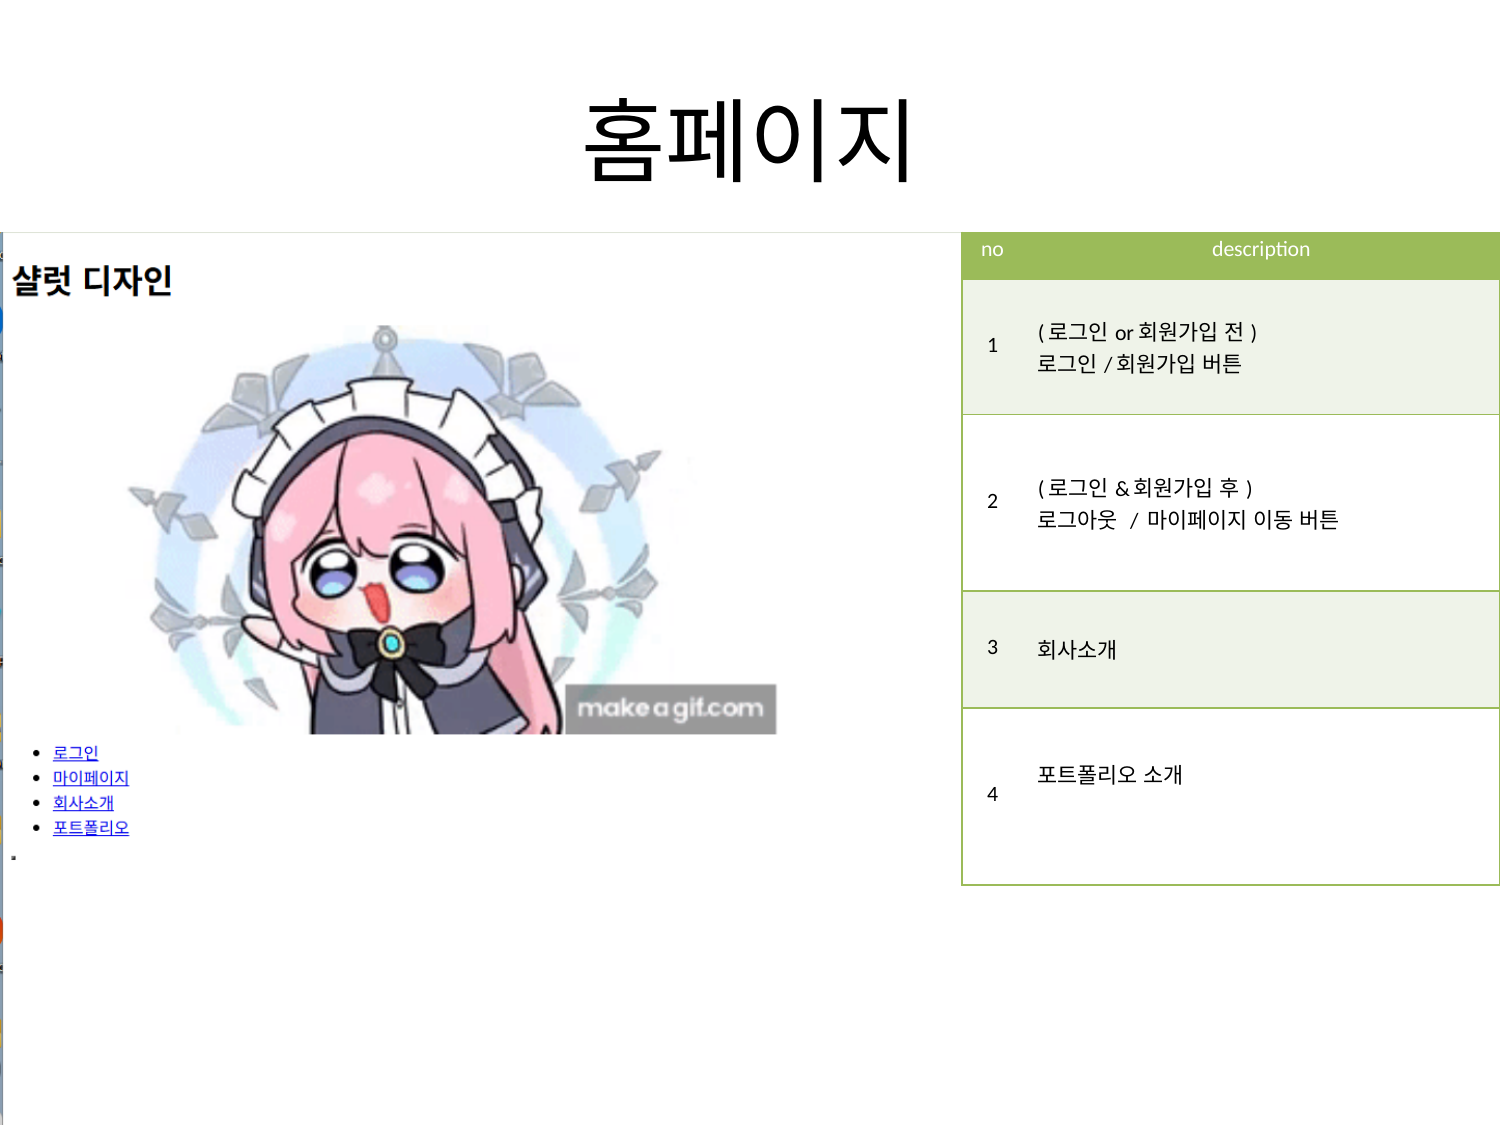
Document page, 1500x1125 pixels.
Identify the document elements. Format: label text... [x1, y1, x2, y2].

title 홈페이지 [75, 45, 1425, 230]
picture [0, 232, 1500, 1125]
